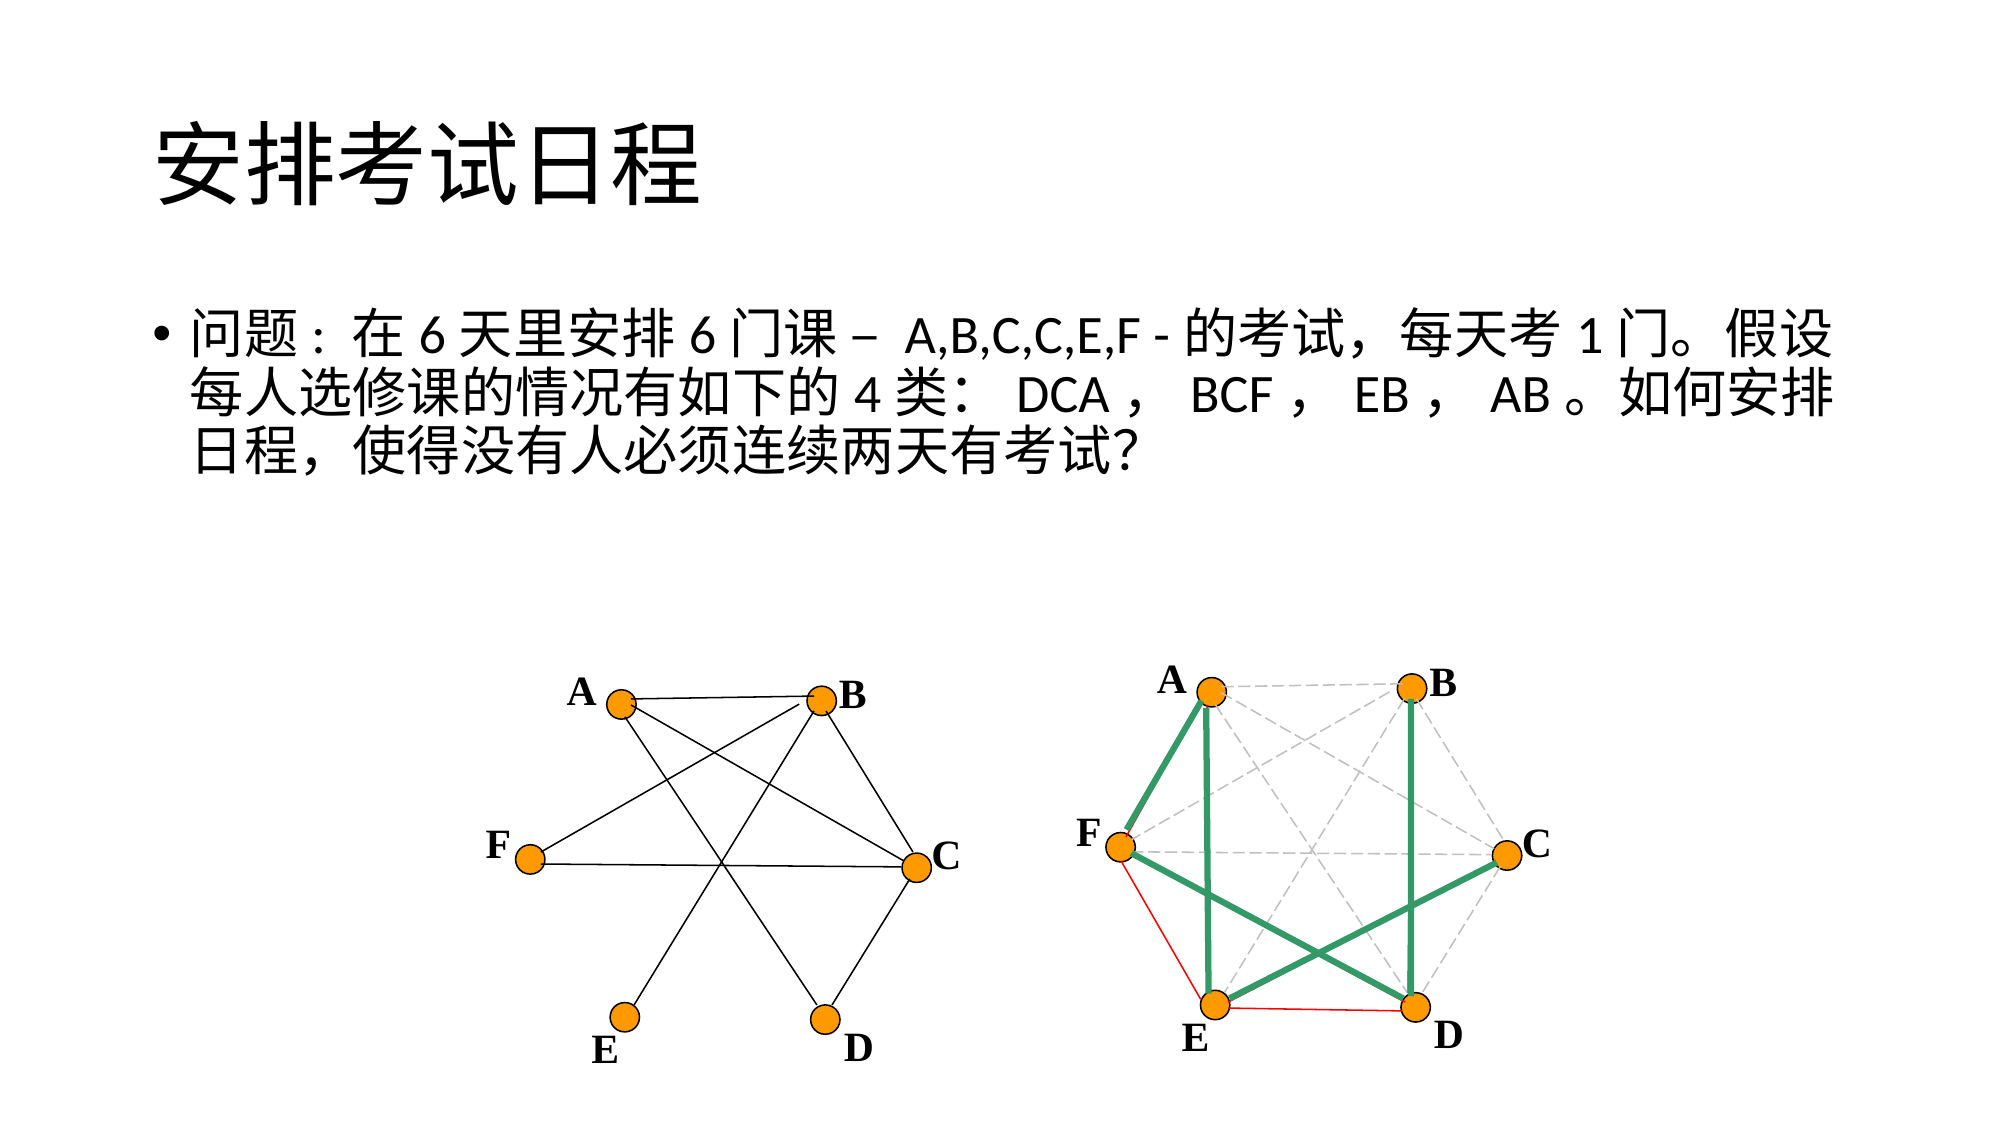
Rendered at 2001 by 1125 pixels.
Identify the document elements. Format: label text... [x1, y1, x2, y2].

text_box [806, 686, 824, 716]
text_box [1400, 992, 1428, 1023]
text_box A [1142, 644, 1213, 710]
text_box C [916, 820, 988, 886]
text_box [902, 853, 916, 883]
text_box B [824, 659, 895, 724]
text_box E [576, 1014, 648, 1080]
text_box [1213, 677, 1227, 707]
text_box A [551, 656, 623, 722]
text_box [623, 689, 637, 719]
text_box C [1507, 808, 1578, 874]
text_box [1132, 838, 1136, 851]
text_box D [1419, 999, 1491, 1065]
list 问题: 在6天里安排6门课 – A,B,C,C,E,F -的考试，每天考1门。假设每人选修课的情况有如下的4类：DCA，BCF，EB，AB。如何安排日程，使得没有人必须连续两天有考试？ [137, 299, 1863, 1014]
text_box E [1166, 1002, 1238, 1068]
text_box F [470, 809, 542, 875]
text_box [1200, 990, 1230, 1002]
title 安排考试日程 [137, 59, 1863, 278]
text_box [810, 1004, 838, 1035]
text_box F [1061, 797, 1132, 863]
text_box [610, 1002, 640, 1014]
text_box [1397, 673, 1414, 704]
text_box D [828, 1011, 900, 1077]
text_box B [1414, 646, 1486, 712]
text_box [1492, 840, 1507, 871]
